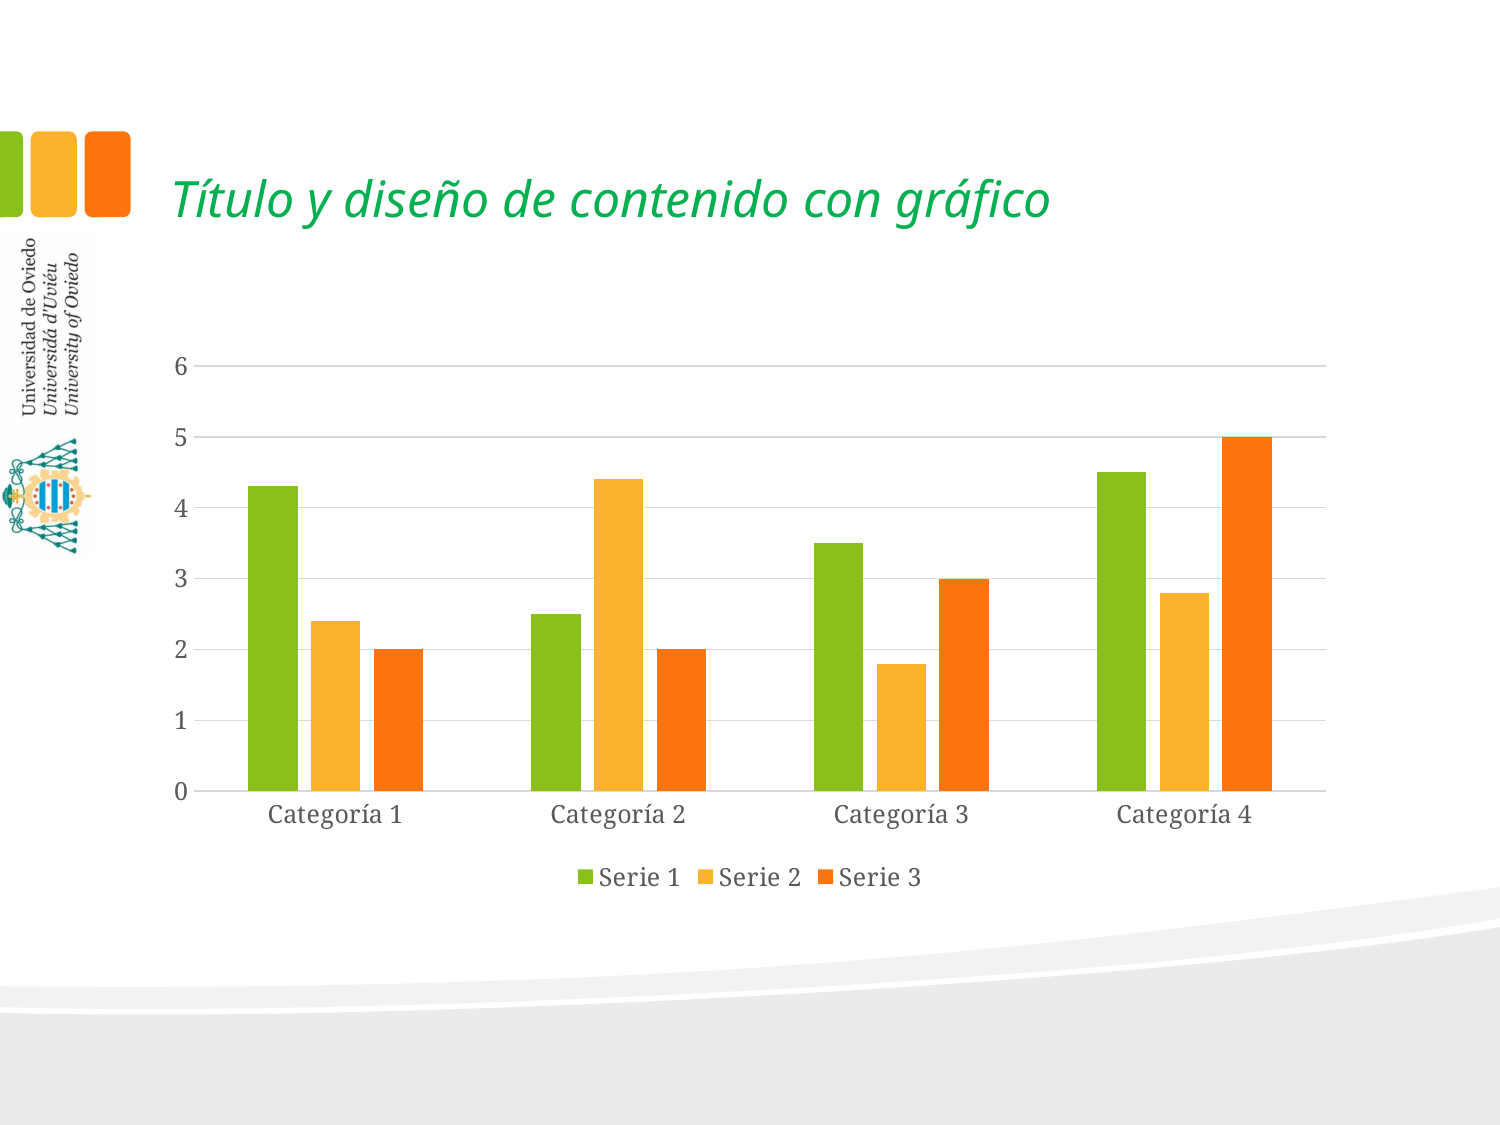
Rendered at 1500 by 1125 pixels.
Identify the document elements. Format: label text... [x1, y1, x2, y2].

picture [1, 232, 94, 558]
title Título y diseño de contenido con gráfico [150, 24, 1350, 238]
chart [149, 337, 1350, 901]
